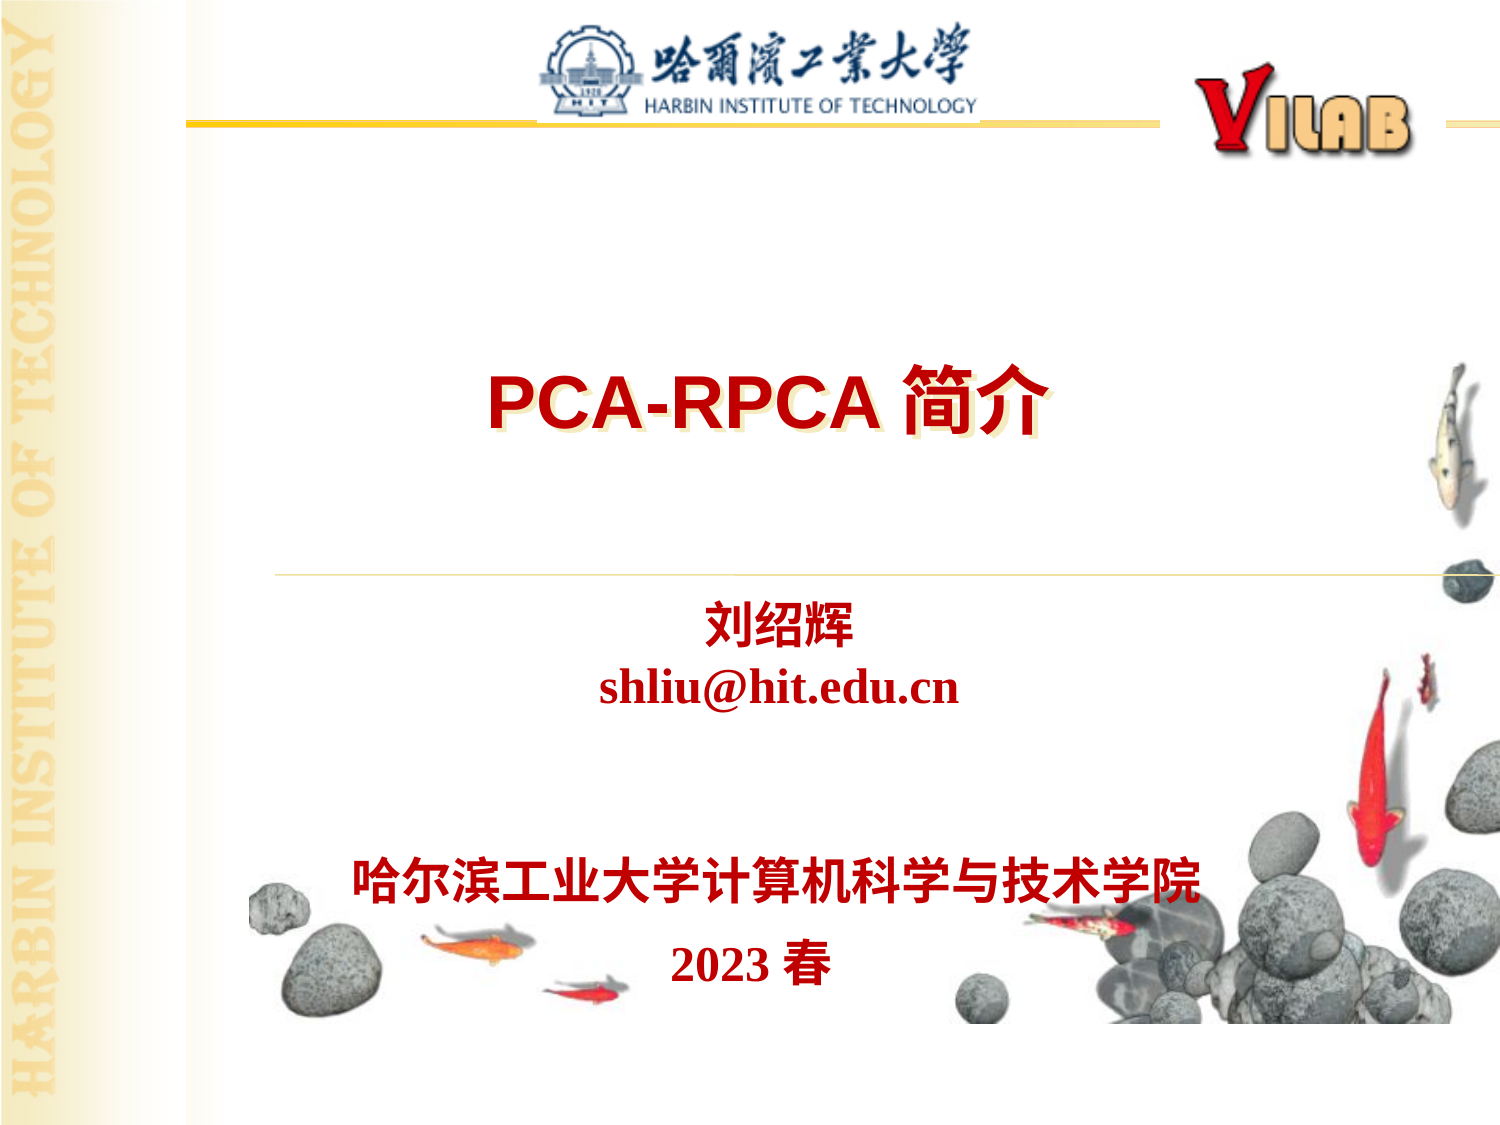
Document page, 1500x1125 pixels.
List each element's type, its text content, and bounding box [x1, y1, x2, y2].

picture [249, 534, 1500, 1024]
text_box 2023春 [655, 924, 951, 1000]
picture [249, 18, 1500, 374]
text_box 刘绍辉 shliu@hit.edu.cn [466, 586, 1093, 721]
text_box 哈尔滨工业大学计算机科学与技术学院 [336, 841, 1235, 917]
picture [0, 0, 186, 1125]
text_box [291, 374, 1500, 588]
title PCA-RPCA简介 [159, 267, 1379, 530]
